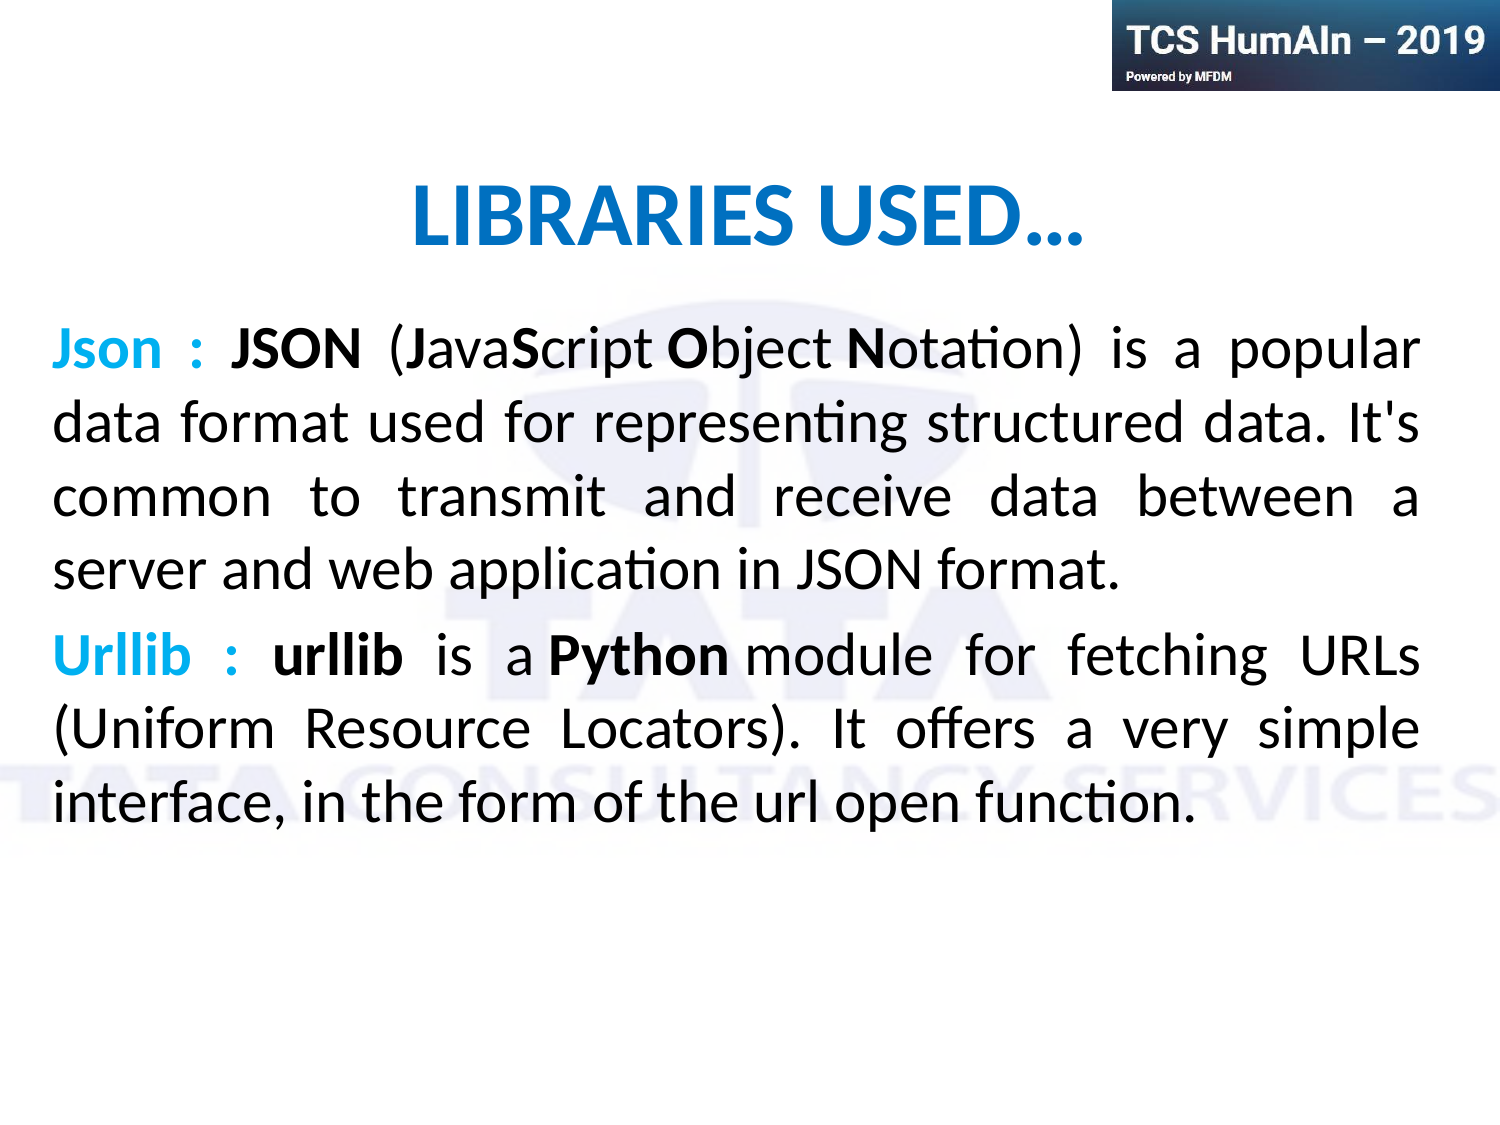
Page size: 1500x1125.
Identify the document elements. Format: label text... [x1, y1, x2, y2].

list Json : JSON (JavaScript Object Notation) is a popular data format used for representing structured data. It's common to transmit and receive data between a server and web application in JSON format. Urllib : urllib is a Python module for fetching URLs (Uniform Resource Locators). It offers a very simple interface, in the form of the url open function. [37, 299, 1438, 943]
title LIBRARIES USED… [75, 112, 1425, 299]
picture [1112, 0, 1500, 91]
